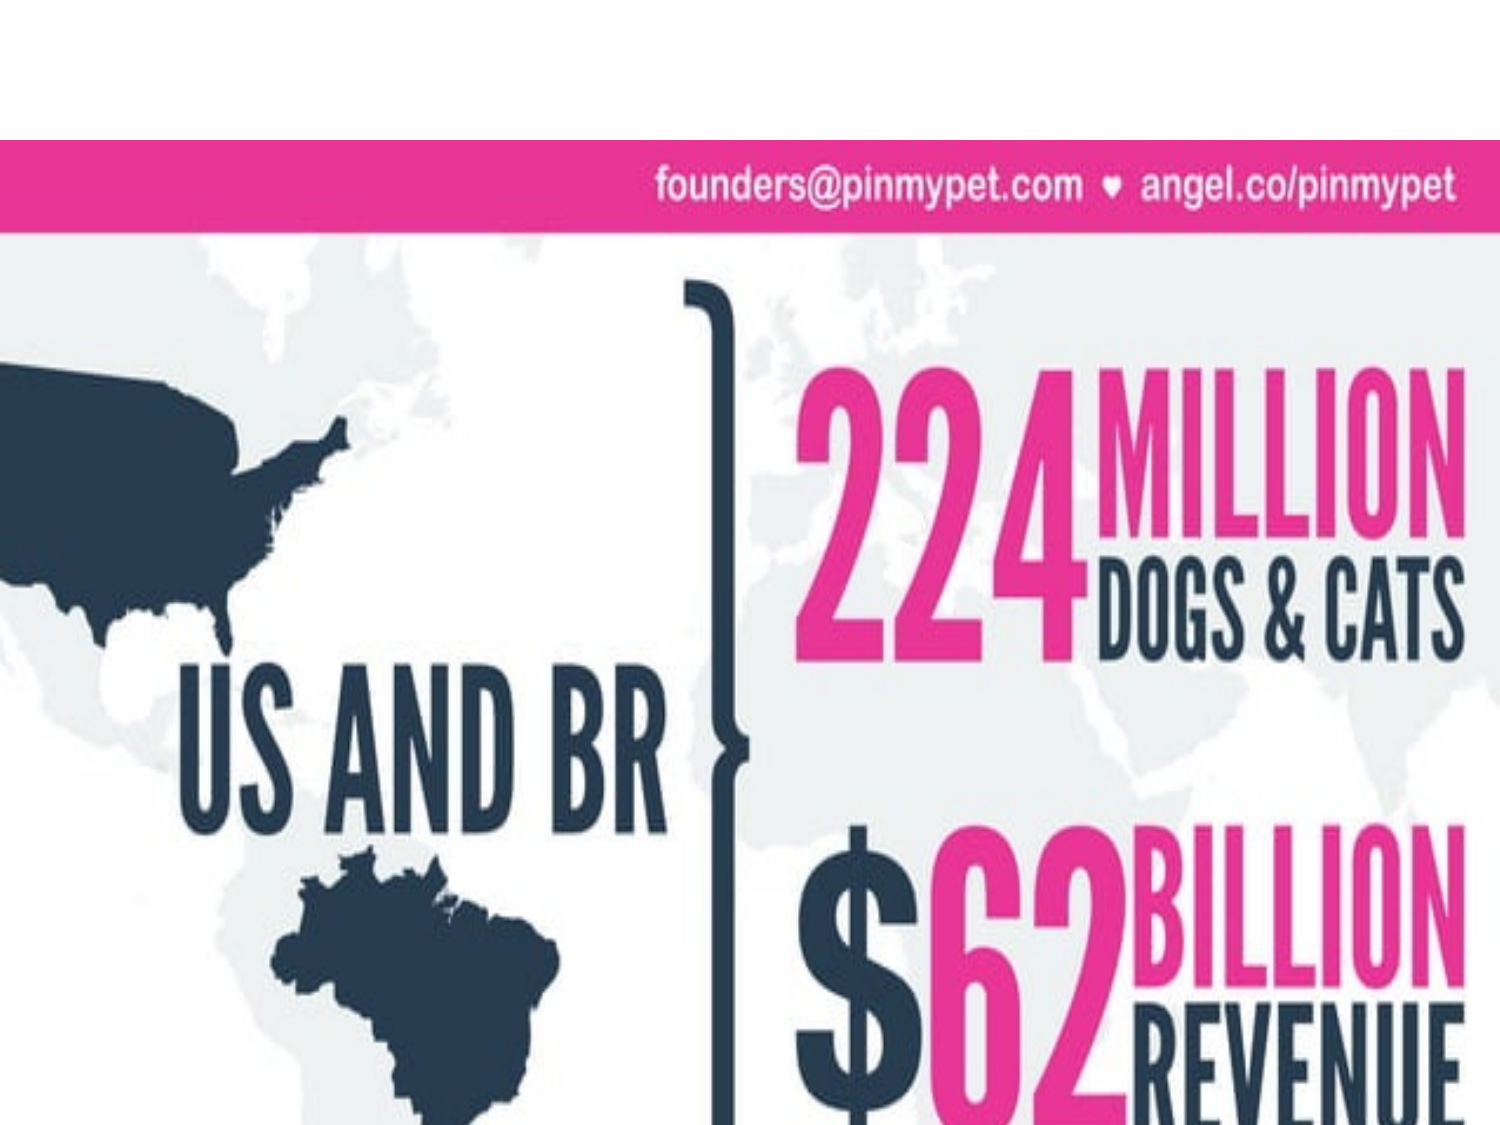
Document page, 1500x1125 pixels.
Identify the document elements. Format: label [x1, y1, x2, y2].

picture [0, 139, 1500, 1125]
